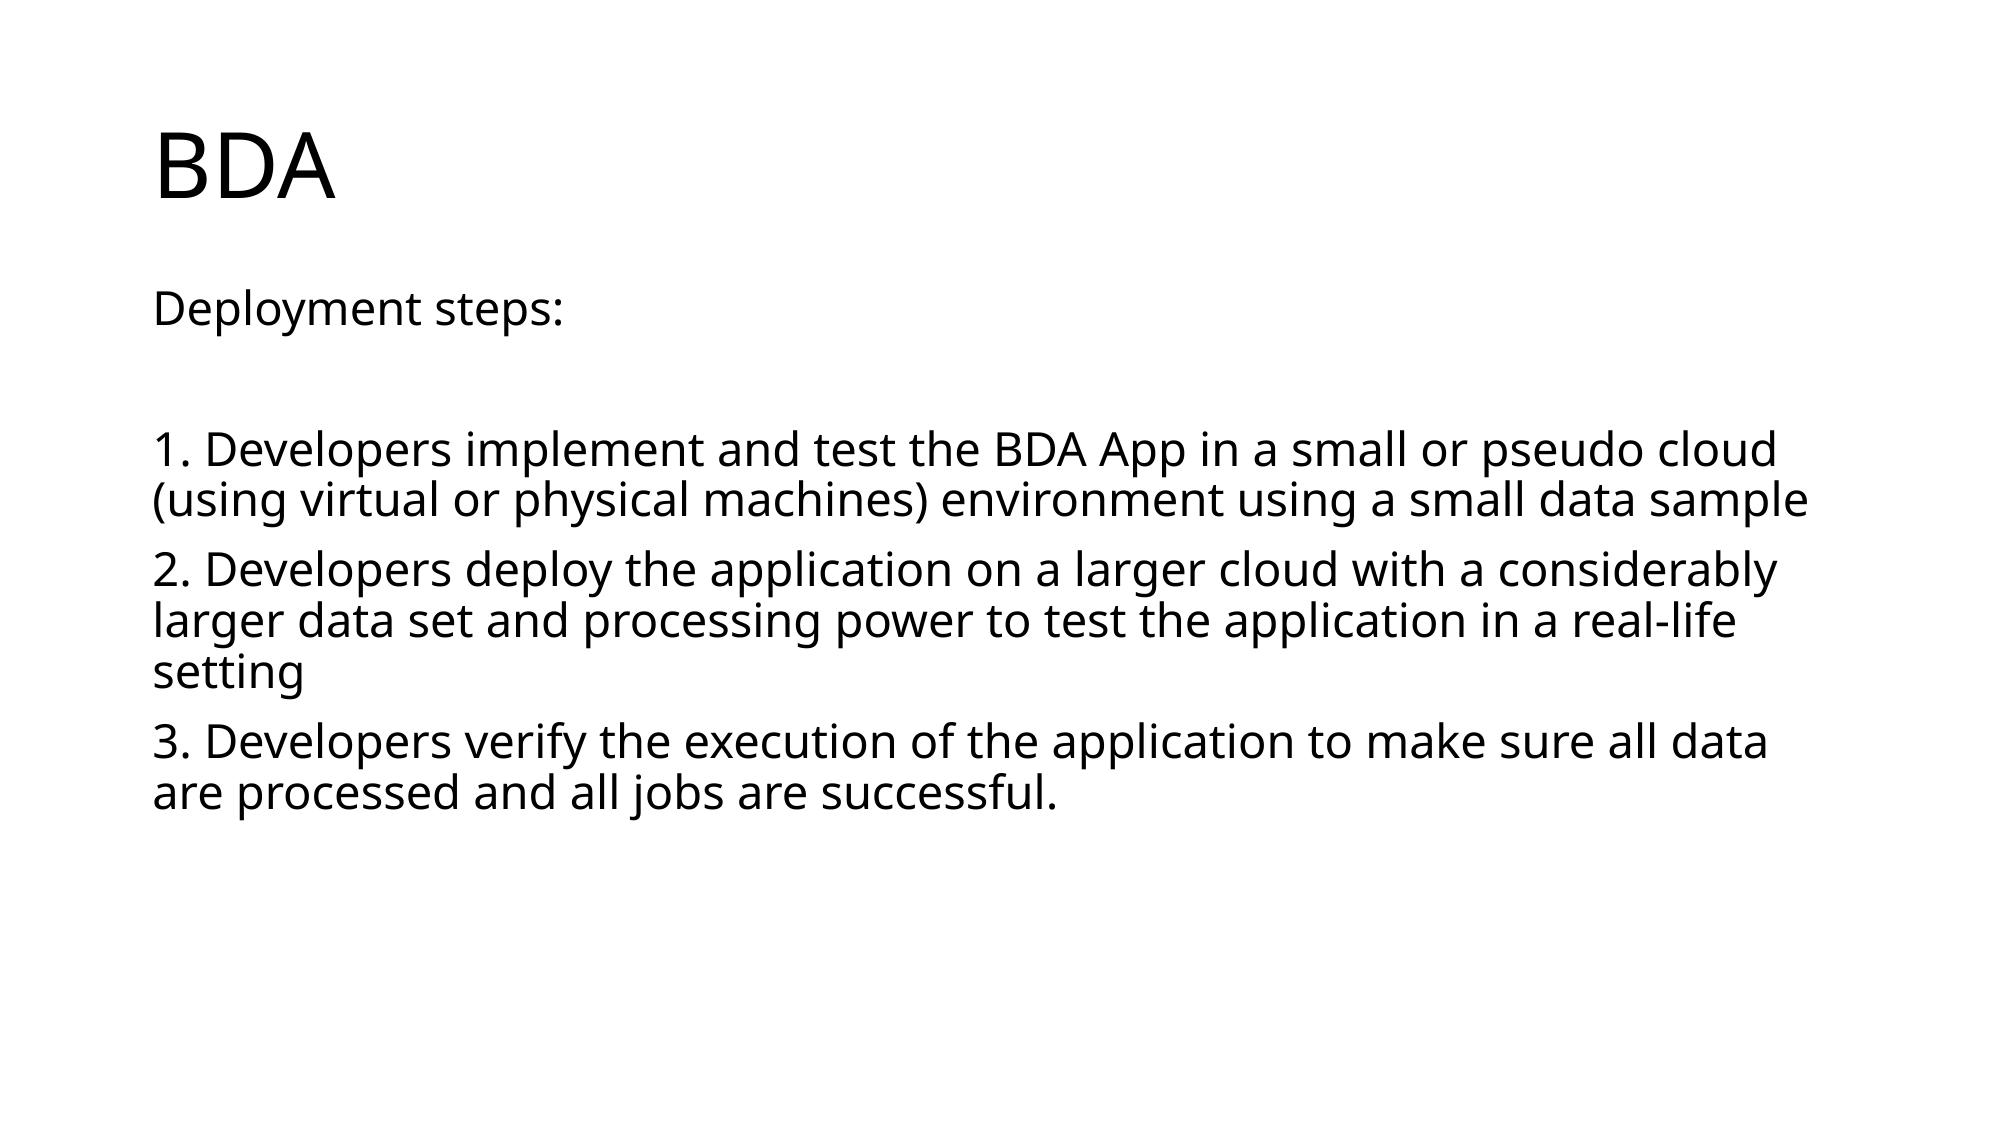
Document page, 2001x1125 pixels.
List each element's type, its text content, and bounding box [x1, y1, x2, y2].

list Deployment steps: 1. Developers implement and test the BDA App in a small or pseudo cloud (using virtual or physical machines) environment using a small data sample 2. Developers deploy the application on a larger cloud with a considerably larger data set and processing power to test the application in a real-life setting 3. Developers verify the execution of the application to make sure all data are processed and all jobs are successful. [137, 277, 1863, 867]
title BDA [137, 59, 1863, 277]
